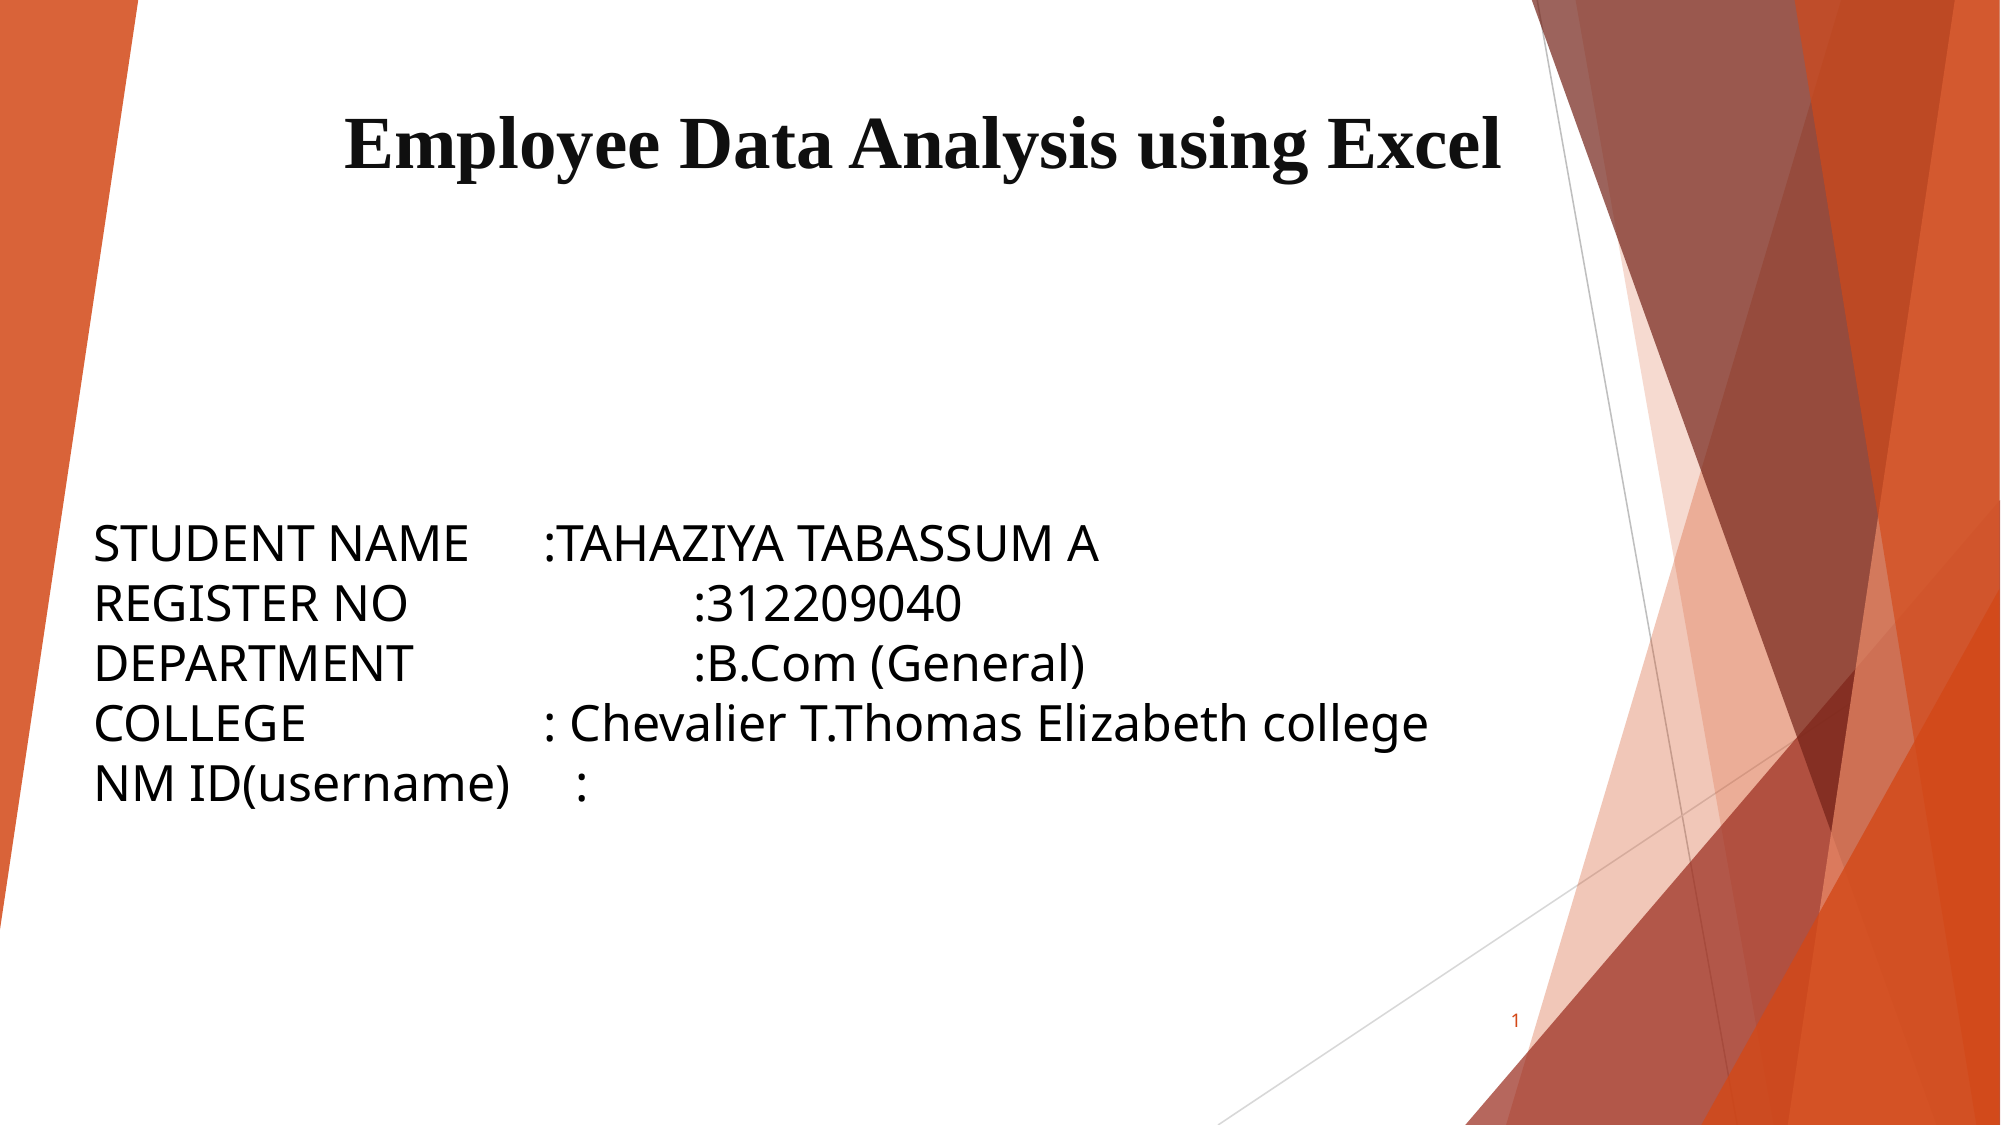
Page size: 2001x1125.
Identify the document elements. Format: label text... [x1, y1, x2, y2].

slide_number 1 [1408, 819, 1522, 1125]
title Employee Data Analysis using Excel [0, 90, 1522, 455]
text_box STUDENT NAME :TAHAZIYA TABASSUM A REGISTER NO :312209040 DEPARTMENT :B.Com (General) COLLEGE : Chevalier T.Thomas Elizabeth college NM ID(username) : [78, 503, 1857, 819]
